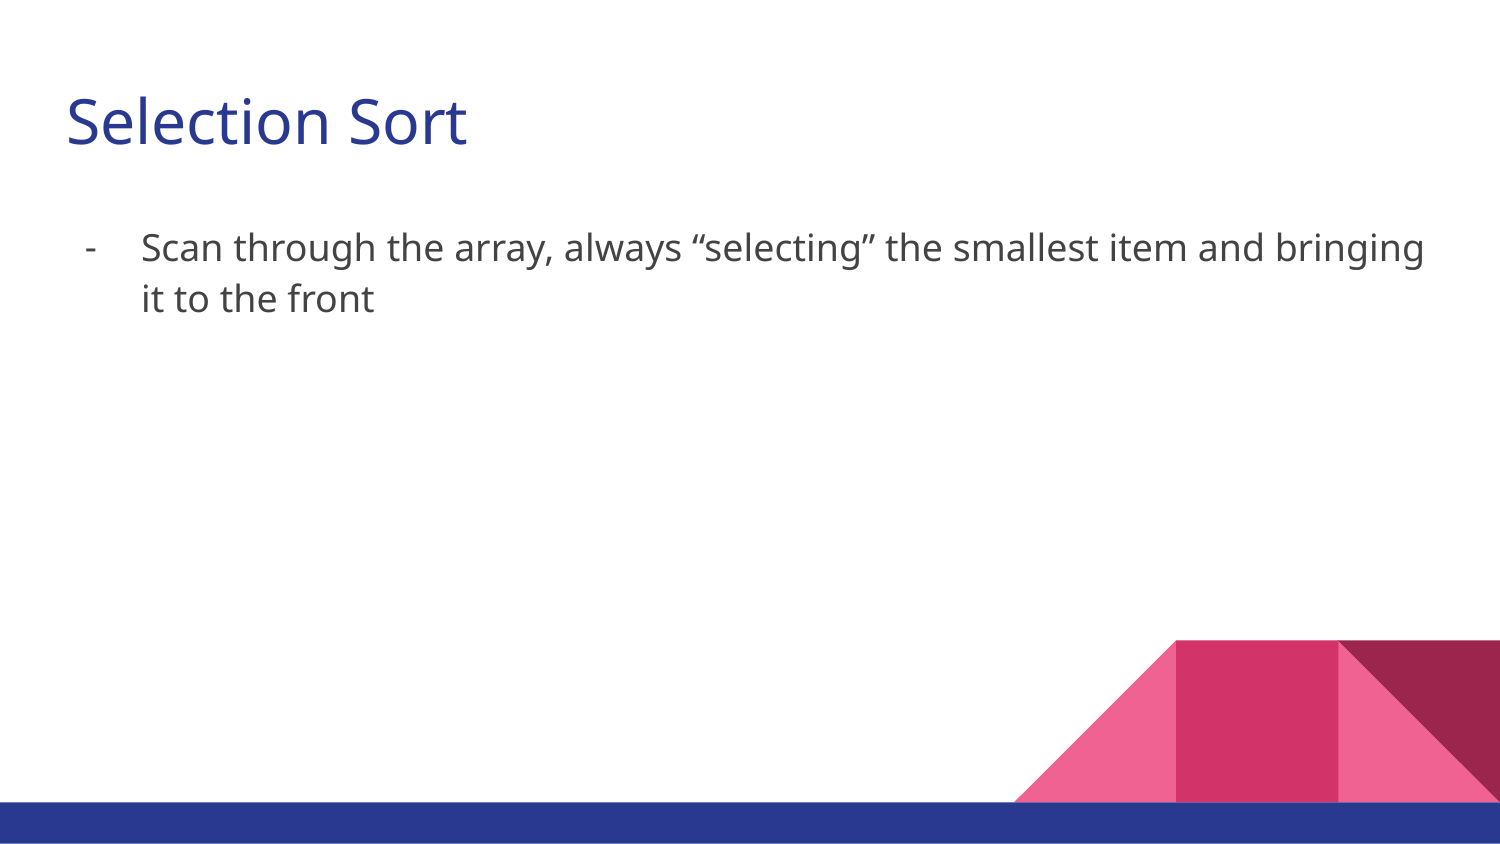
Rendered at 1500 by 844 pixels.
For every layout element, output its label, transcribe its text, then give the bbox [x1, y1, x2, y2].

list Scan through the array, always “selecting” the smallest item and bringing it to the front [51, 201, 1449, 750]
title Selection Sort [51, 67, 1449, 167]
